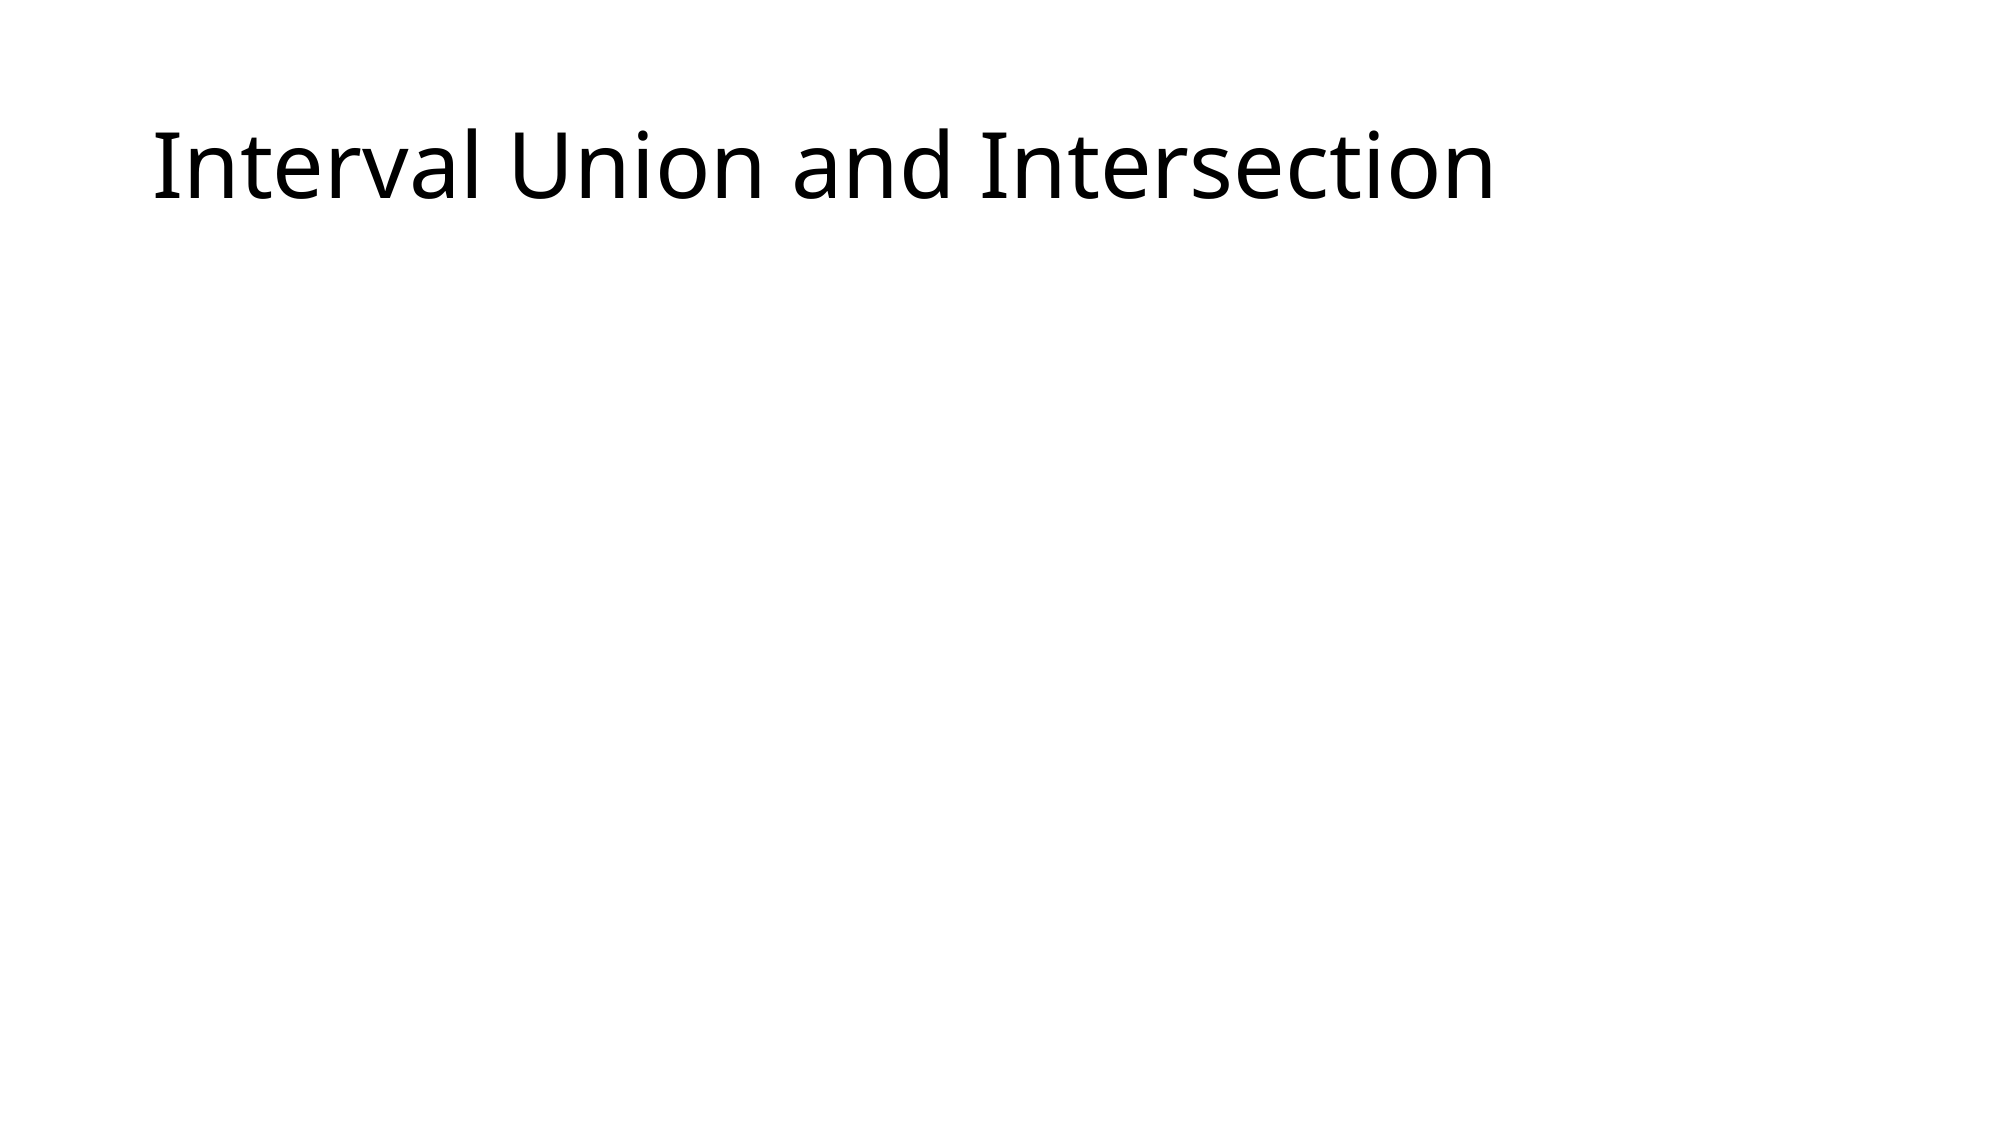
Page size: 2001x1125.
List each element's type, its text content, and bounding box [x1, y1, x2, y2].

title Interval Union and Intersection [137, 59, 1863, 278]
